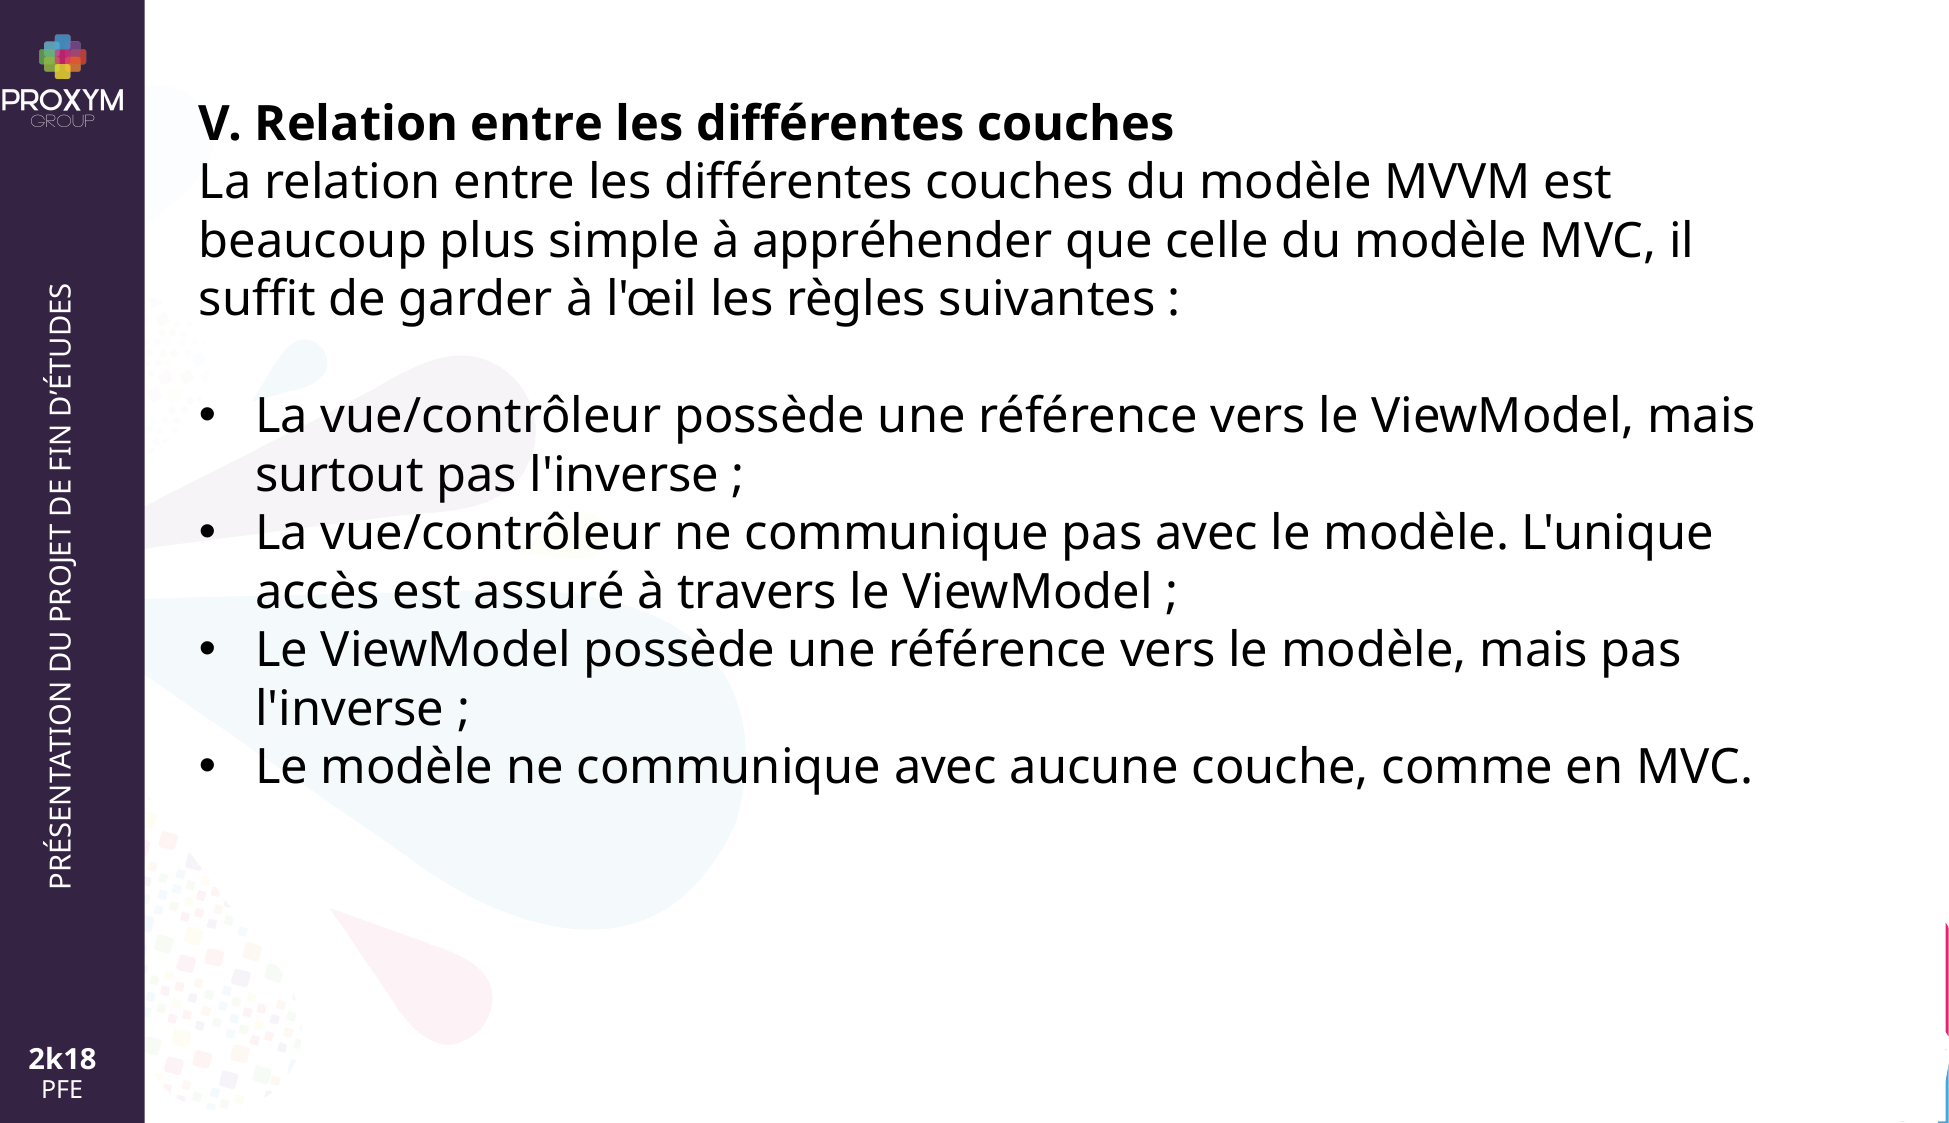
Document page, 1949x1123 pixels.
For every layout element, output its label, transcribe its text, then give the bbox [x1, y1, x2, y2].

picture [1, 32, 125, 129]
picture [1827, 910, 1949, 1123]
subtitle V. Relation entre les différentes couches La relation entre les différentes couches du modèle MVVM est beaucoup plus simple à appréhender que celle du modèle MVC, il suffit de garder à l'œil les règles suivantes : La vue/contrôleur possède une référence vers le ViewModel, mais surtout pas l'inverse ; La vue/contrôleur ne communique pas avec le modèle. L'unique accès est assuré à travers le ViewModel ; Le ViewModel possède une référence vers le modèle, mais pas l'inverse ; Le modèle ne communique avec aucune couche, comme en MVC. [184, 84, 1821, 885]
